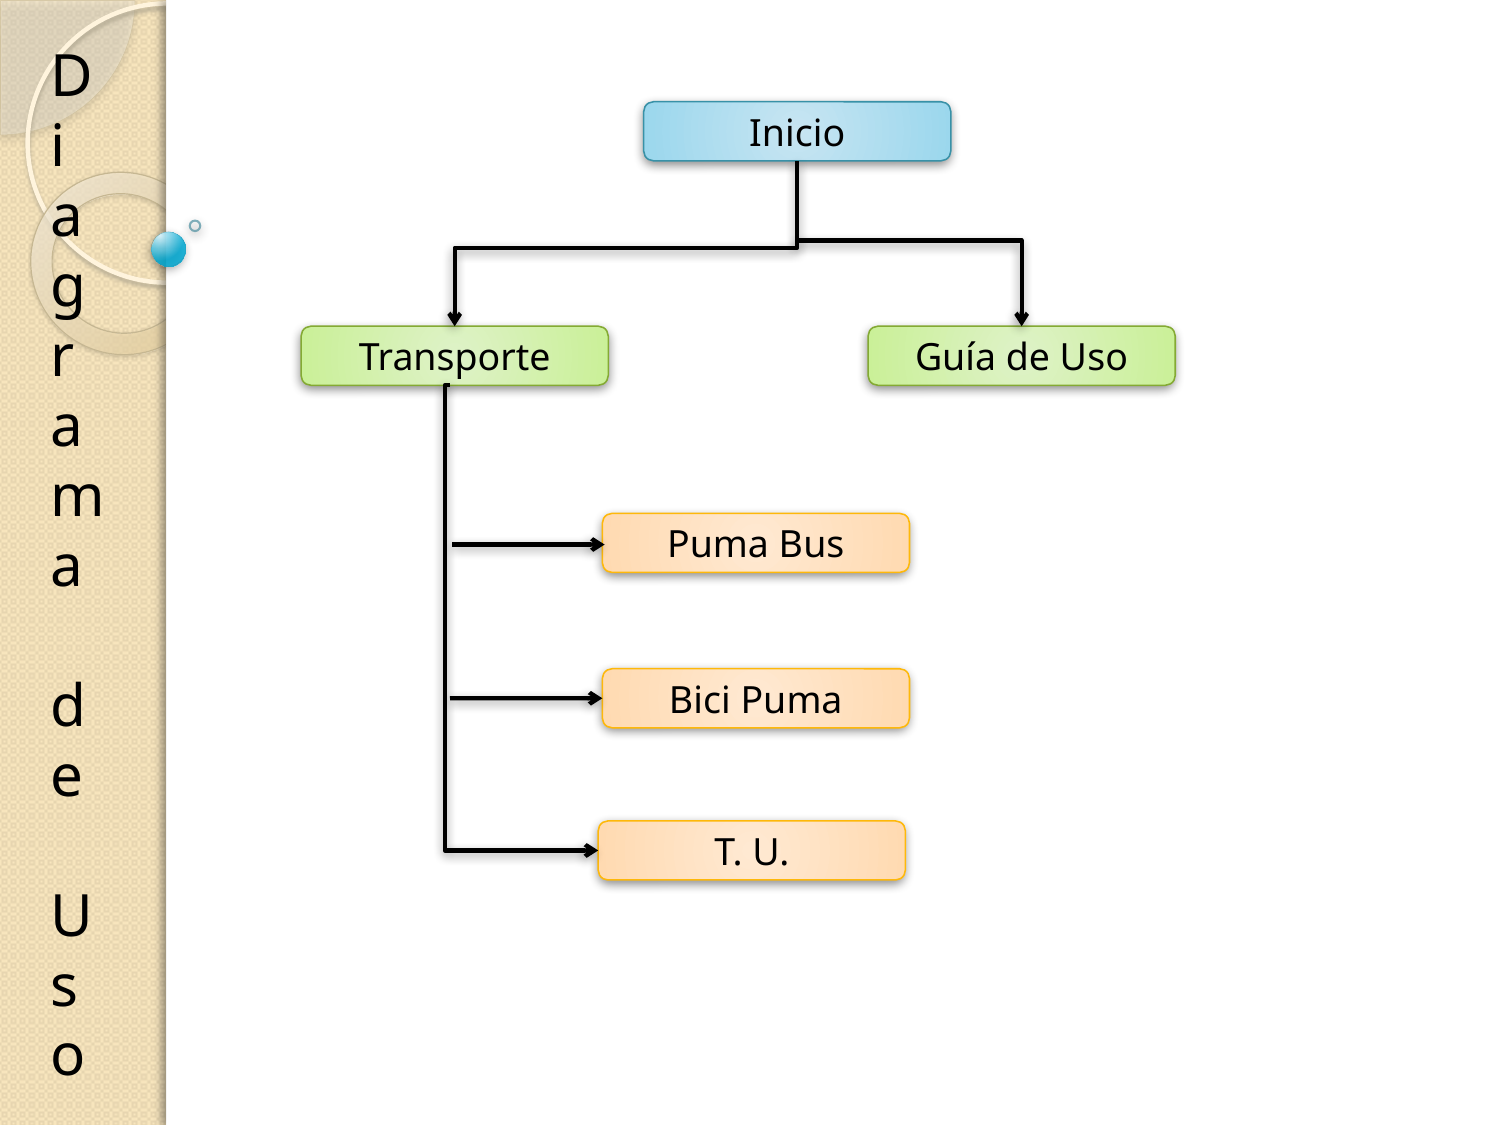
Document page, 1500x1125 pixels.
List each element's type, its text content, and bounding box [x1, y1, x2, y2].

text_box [542, 72, 709, 416]
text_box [796, 243, 1022, 327]
text_box Guía de Uso [867, 325, 1177, 387]
text_box Bici Puma [601, 667, 911, 729]
text_box Puma Bus [601, 512, 911, 574]
text_box Transporte [300, 325, 536, 387]
text_box Diagrama de Uso [36, 30, 75, 1095]
text_box T. U. [597, 820, 907, 881]
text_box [291, 543, 757, 693]
text_box Inicio [716, 100, 952, 162]
